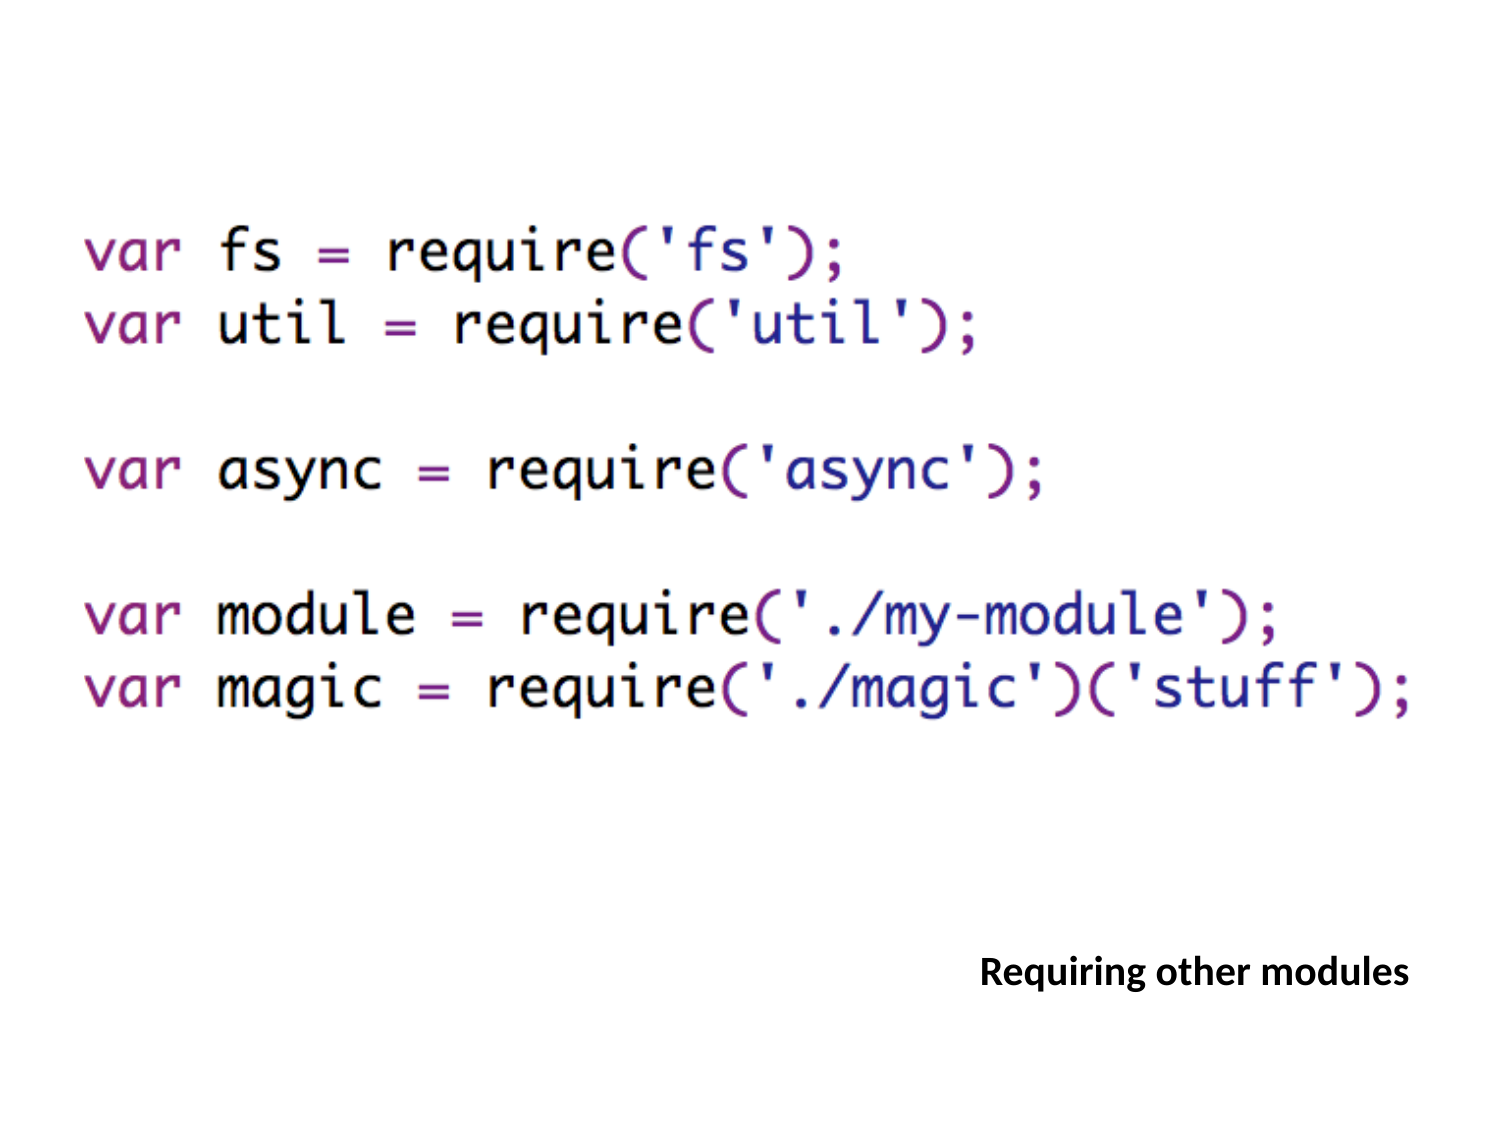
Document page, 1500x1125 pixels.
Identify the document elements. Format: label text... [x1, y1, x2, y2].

picture [84, 218, 1426, 730]
title Requiring other modules [571, 936, 1425, 1029]
